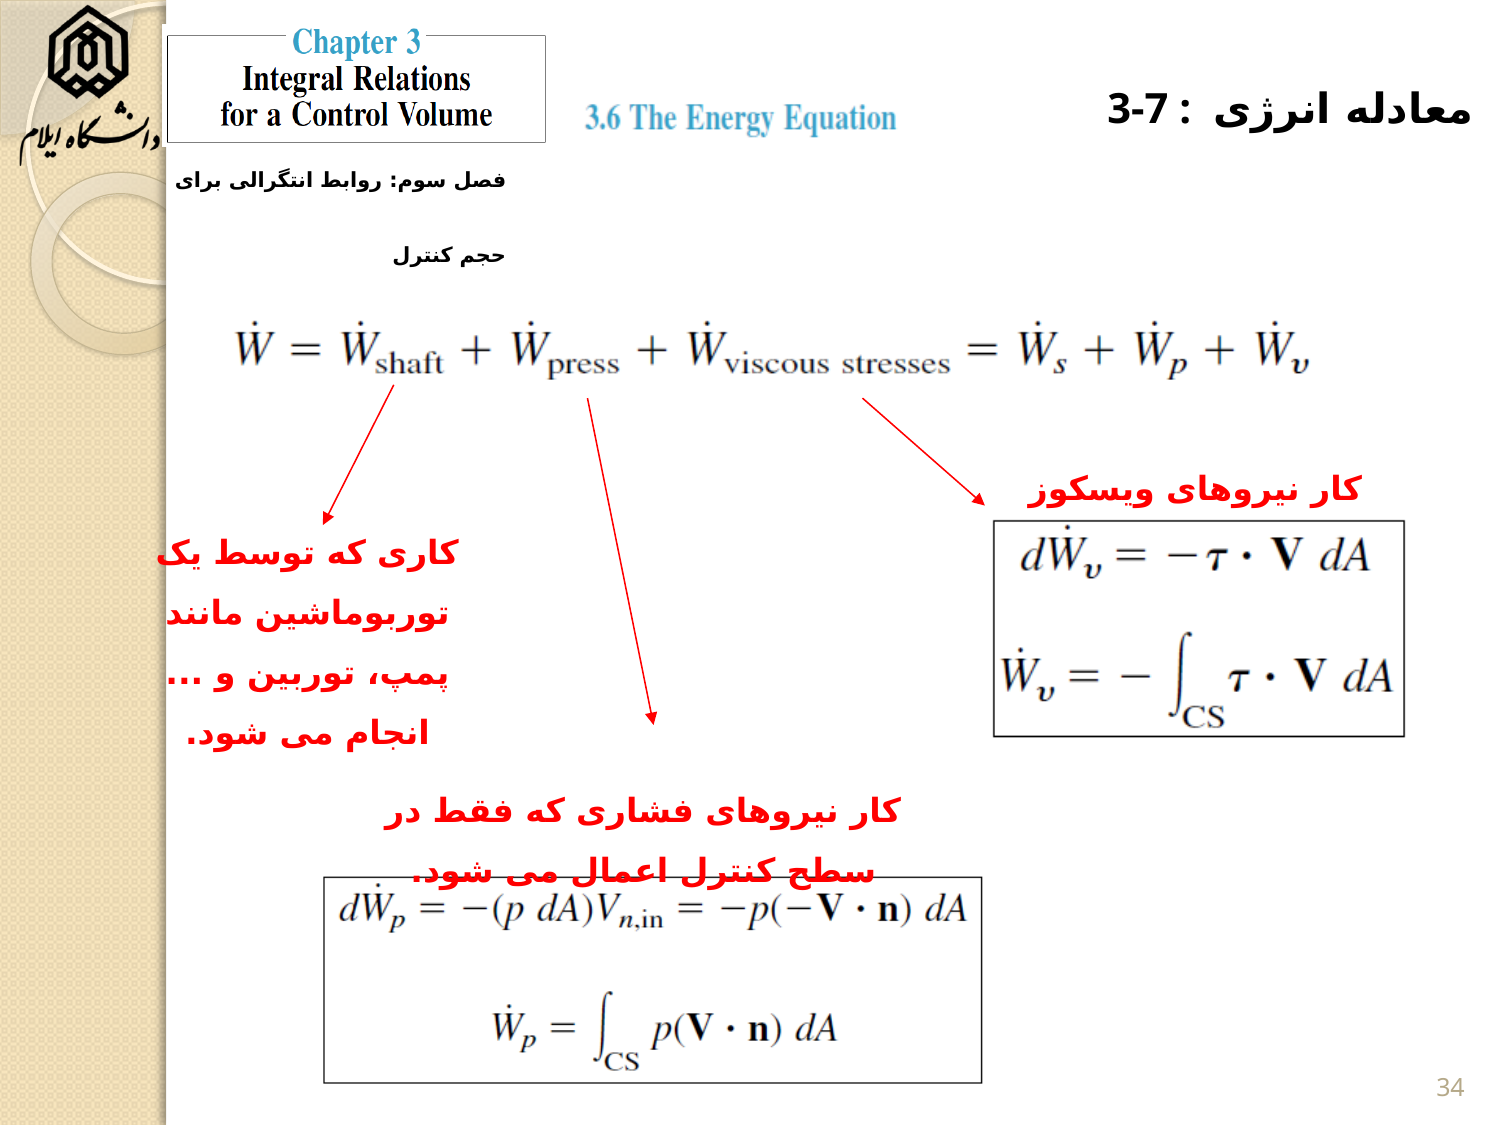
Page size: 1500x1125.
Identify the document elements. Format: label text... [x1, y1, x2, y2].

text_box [587, 397, 654, 726]
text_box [322, 384, 394, 526]
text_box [862, 397, 986, 506]
picture [220, 307, 1327, 399]
picture [558, 91, 933, 151]
text_box کاری که توسط یک توربوماشین مانند پمپ، توربین و ... انجام می شود. [132, 503, 483, 759]
picture [317, 869, 985, 1089]
text_box کار نیروهای ویسکوز [992, 439, 1476, 515]
text_box کار نیروهای فشاری که فقط در سطح کنترل اعمال می شود. [363, 762, 924, 866]
picture [0, 1, 551, 171]
slide_number 34 [1413, 1034, 1488, 1113]
picture [984, 511, 1414, 747]
text_box 3-7 : معادله انرژی [773, 49, 1488, 140]
text_box فصل سوم: روابط انتگرالی برای حجم کنترل [125, 159, 521, 274]
